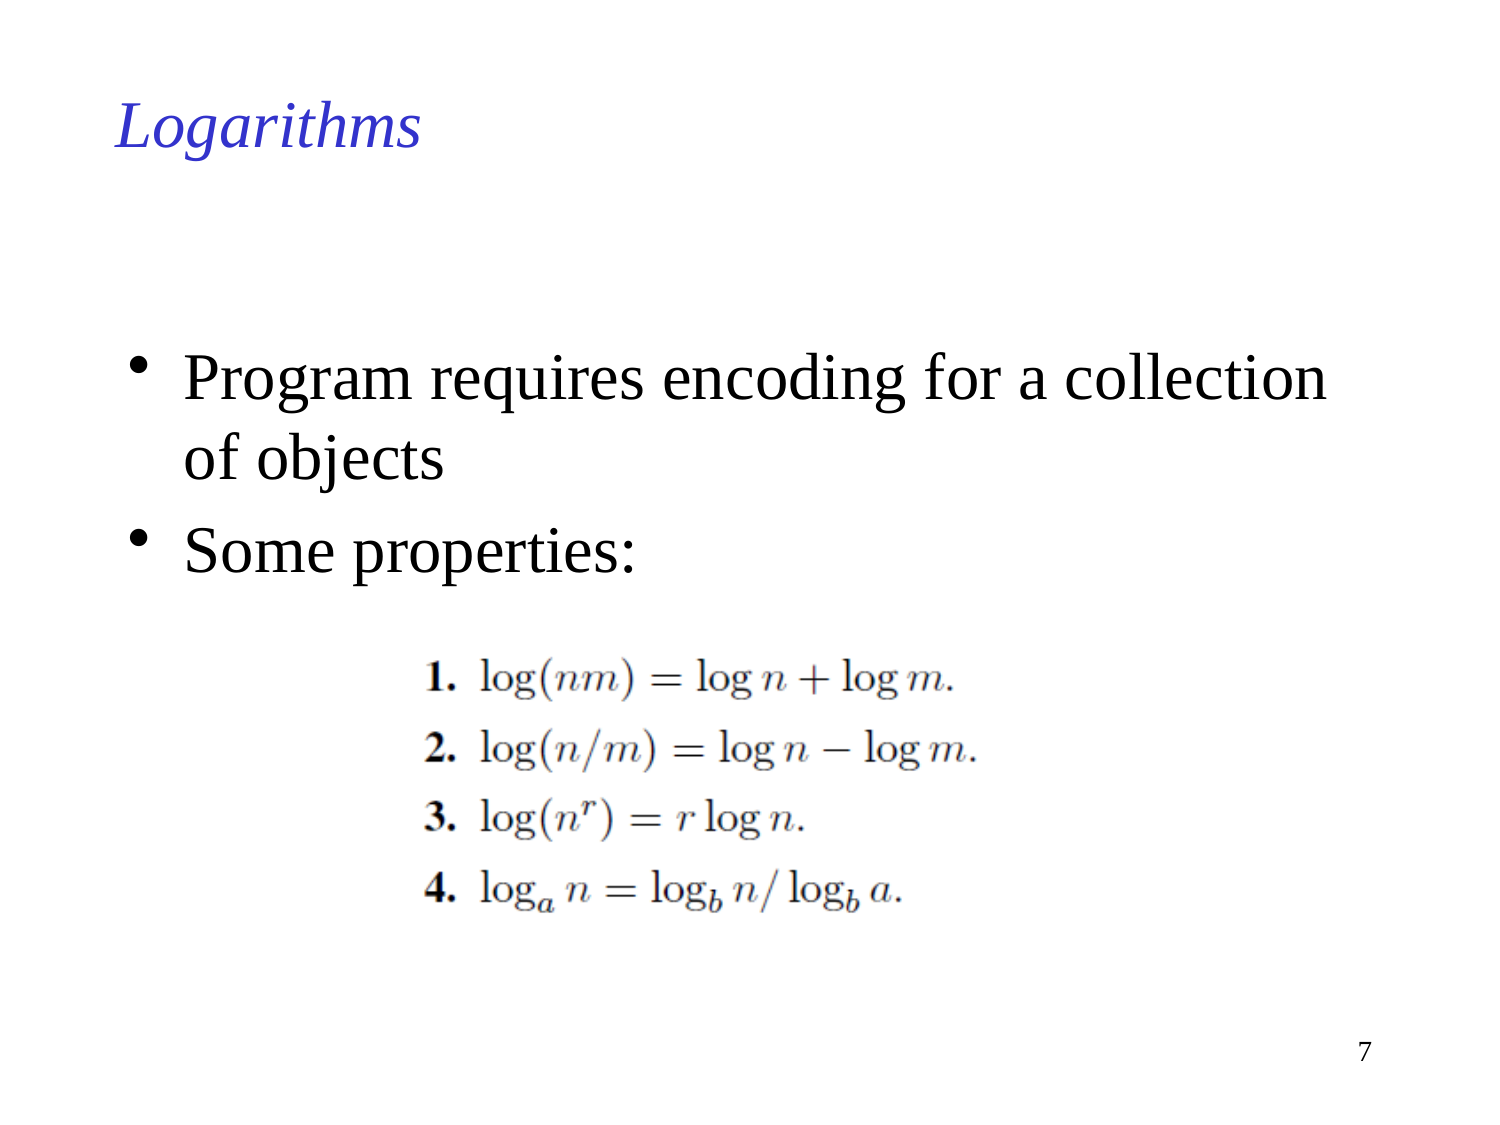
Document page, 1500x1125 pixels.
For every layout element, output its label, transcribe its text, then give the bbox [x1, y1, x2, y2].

title Logarithms [100, 42, 1376, 199]
slide_number 7 [1074, 1024, 1388, 1101]
picture [408, 644, 996, 929]
list Program requires encoding for a collection of objects Some properties: [112, 324, 1388, 1000]
